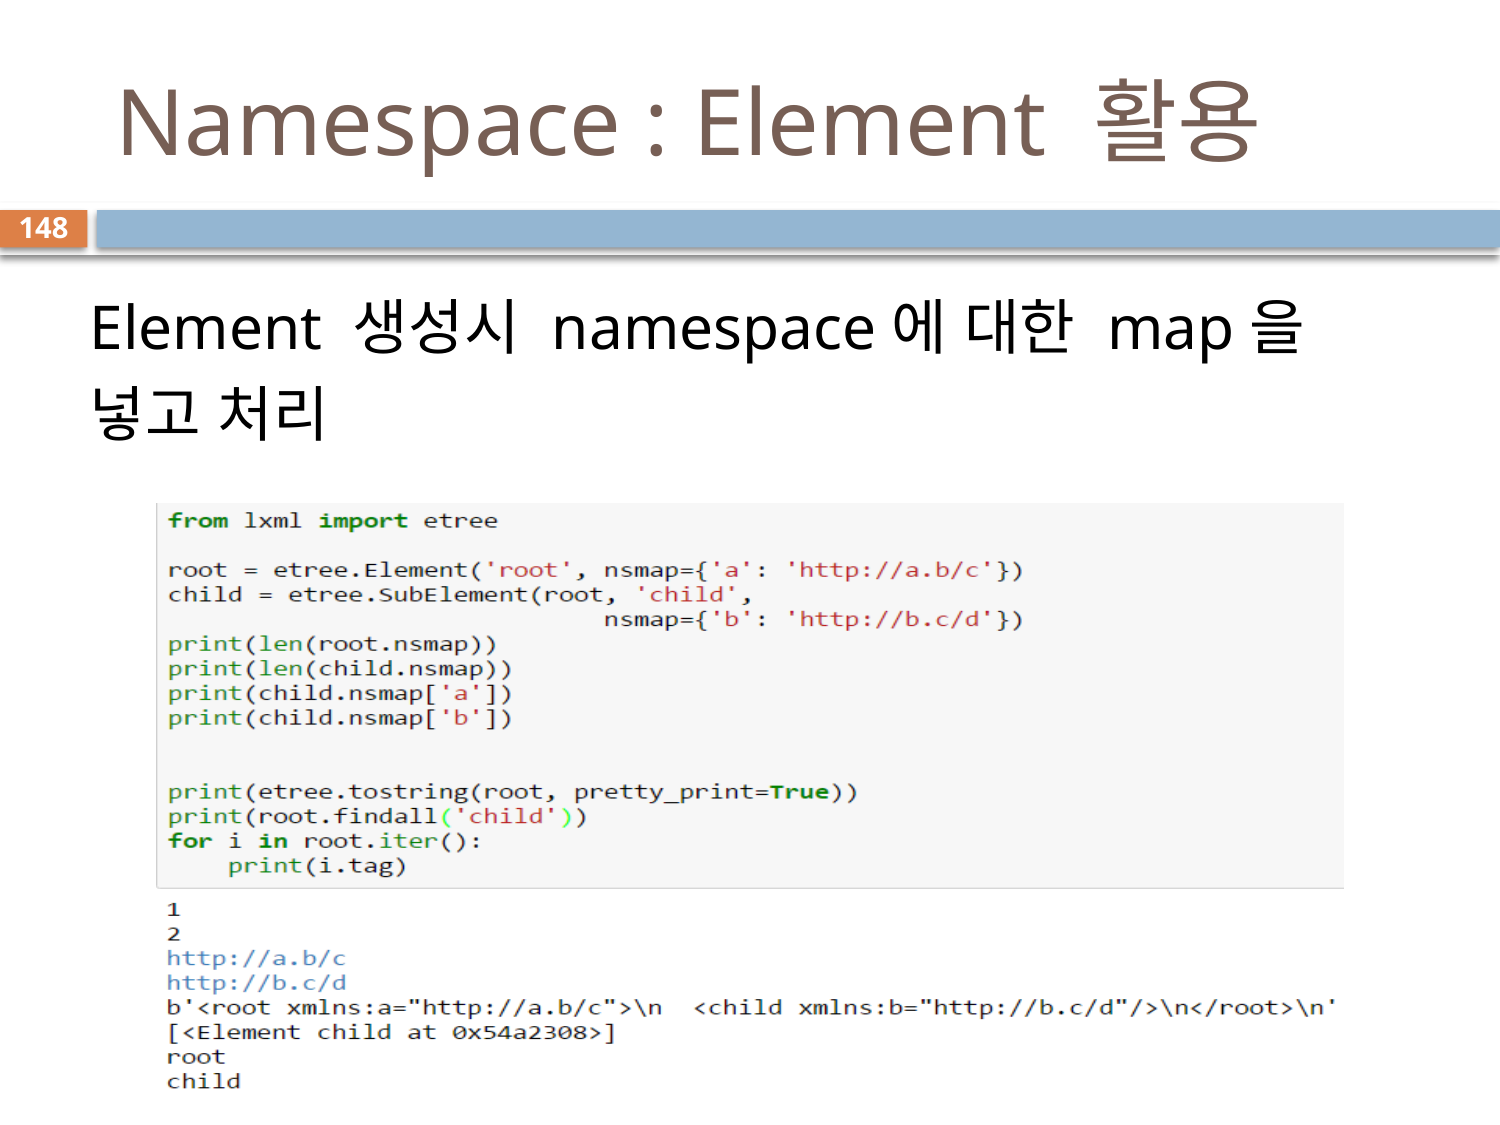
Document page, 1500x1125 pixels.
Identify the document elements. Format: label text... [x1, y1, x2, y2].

picture [155, 503, 1344, 1107]
slide_number 148 [0, 208, 88, 249]
list Element 생성시 namespace에 대한 map을 넣고 처리 [75, 267, 1425, 492]
title Namespace : Element 활용 [100, 37, 1438, 200]
